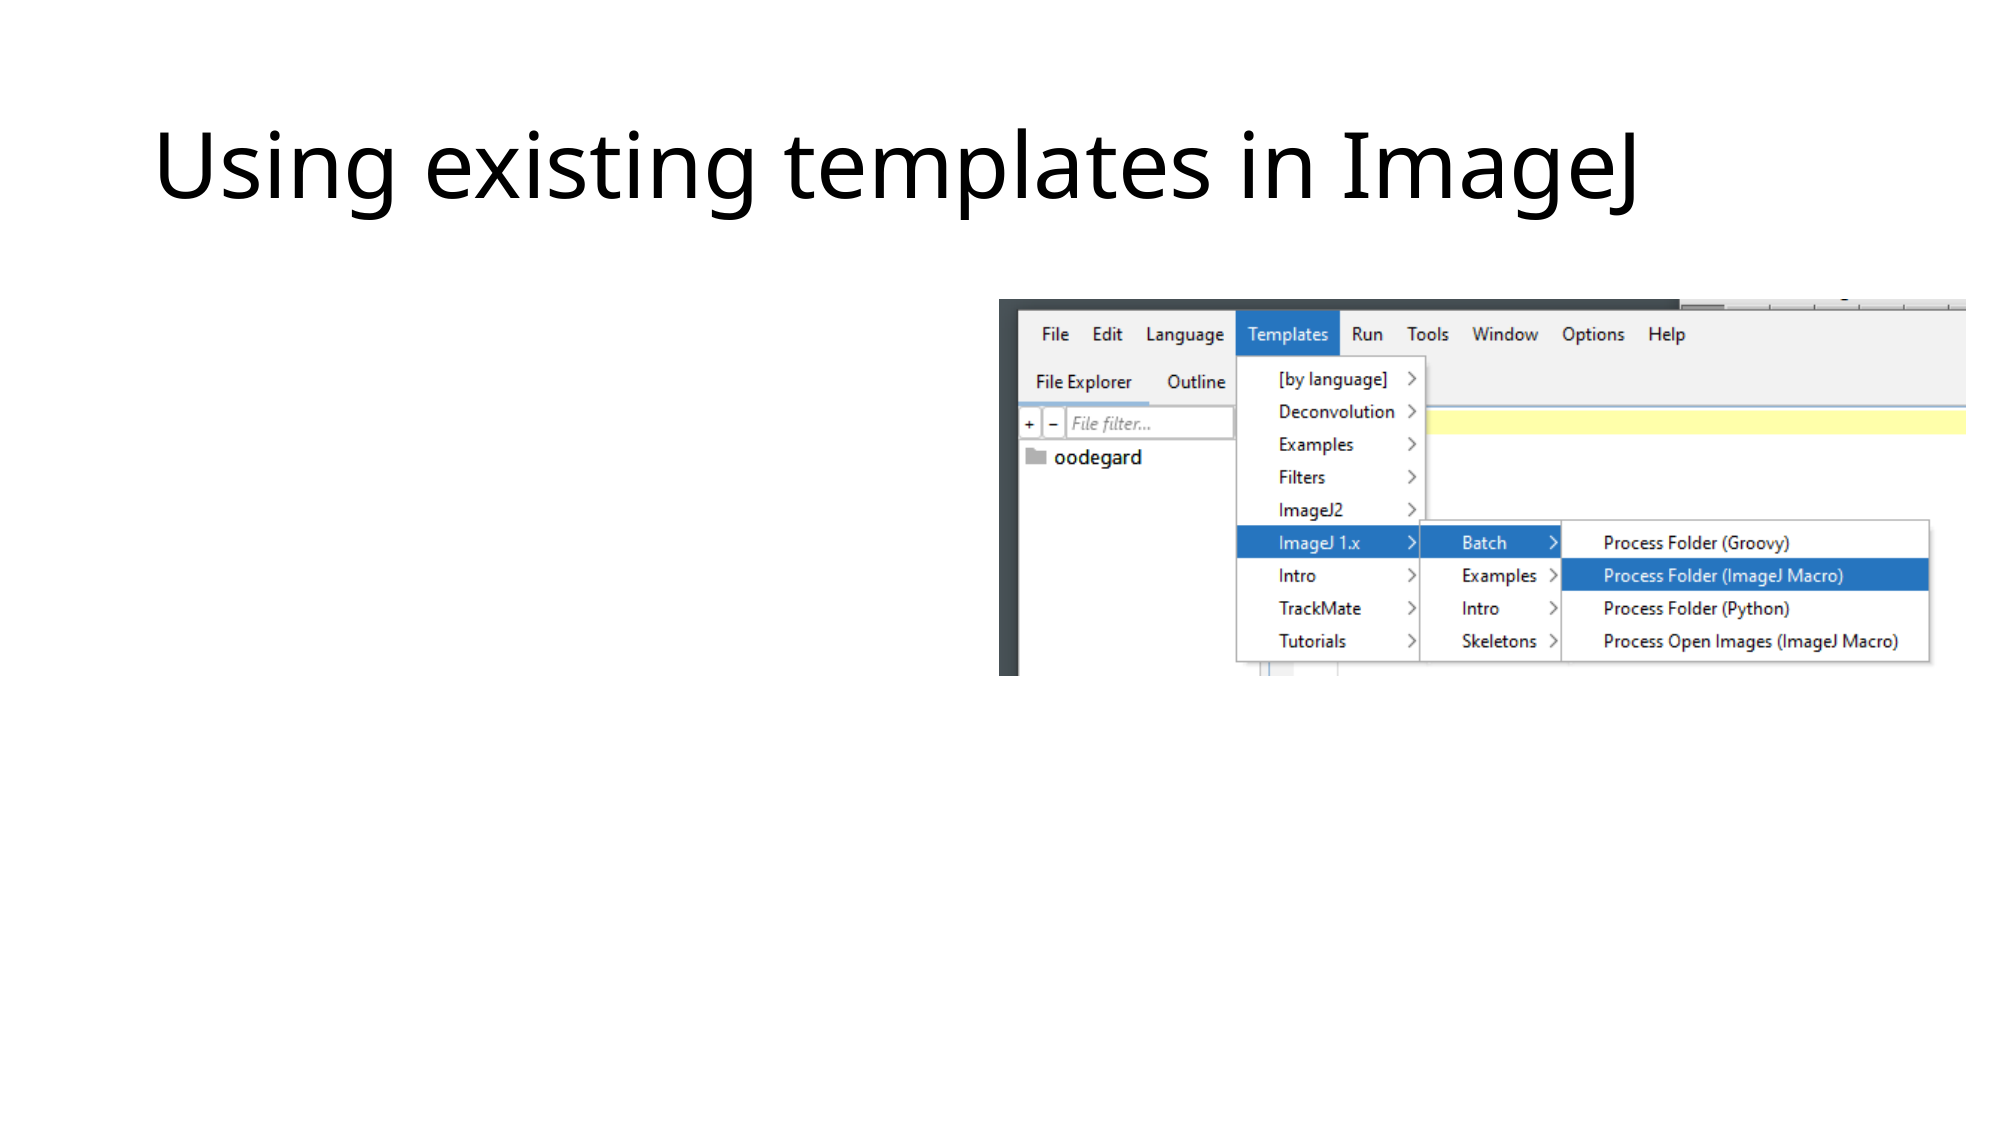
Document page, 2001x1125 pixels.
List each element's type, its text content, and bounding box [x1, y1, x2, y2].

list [999, 299, 1966, 676]
title Using existing templates in ImageJ [137, 59, 1863, 278]
